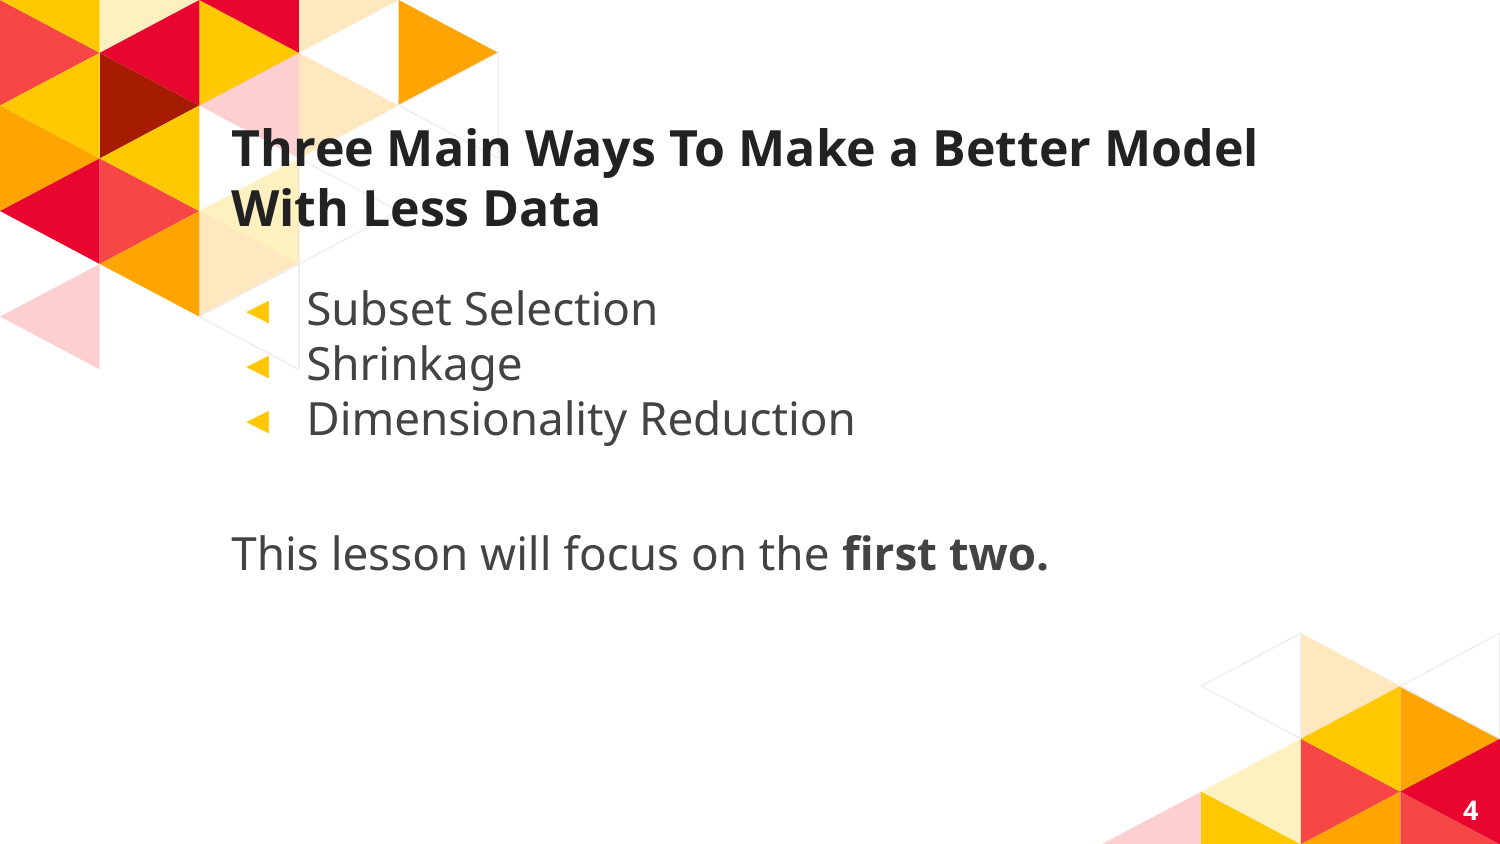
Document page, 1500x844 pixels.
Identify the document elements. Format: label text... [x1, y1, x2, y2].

title Three Main Ways To Make a Better Model With Less Data [216, 142, 1276, 252]
list Subset Selection Shrinkage Dimensionality Reduction This lesson will focus on the first two. [216, 264, 1276, 741]
slide_number ‹#› [1403, 779, 1494, 844]
